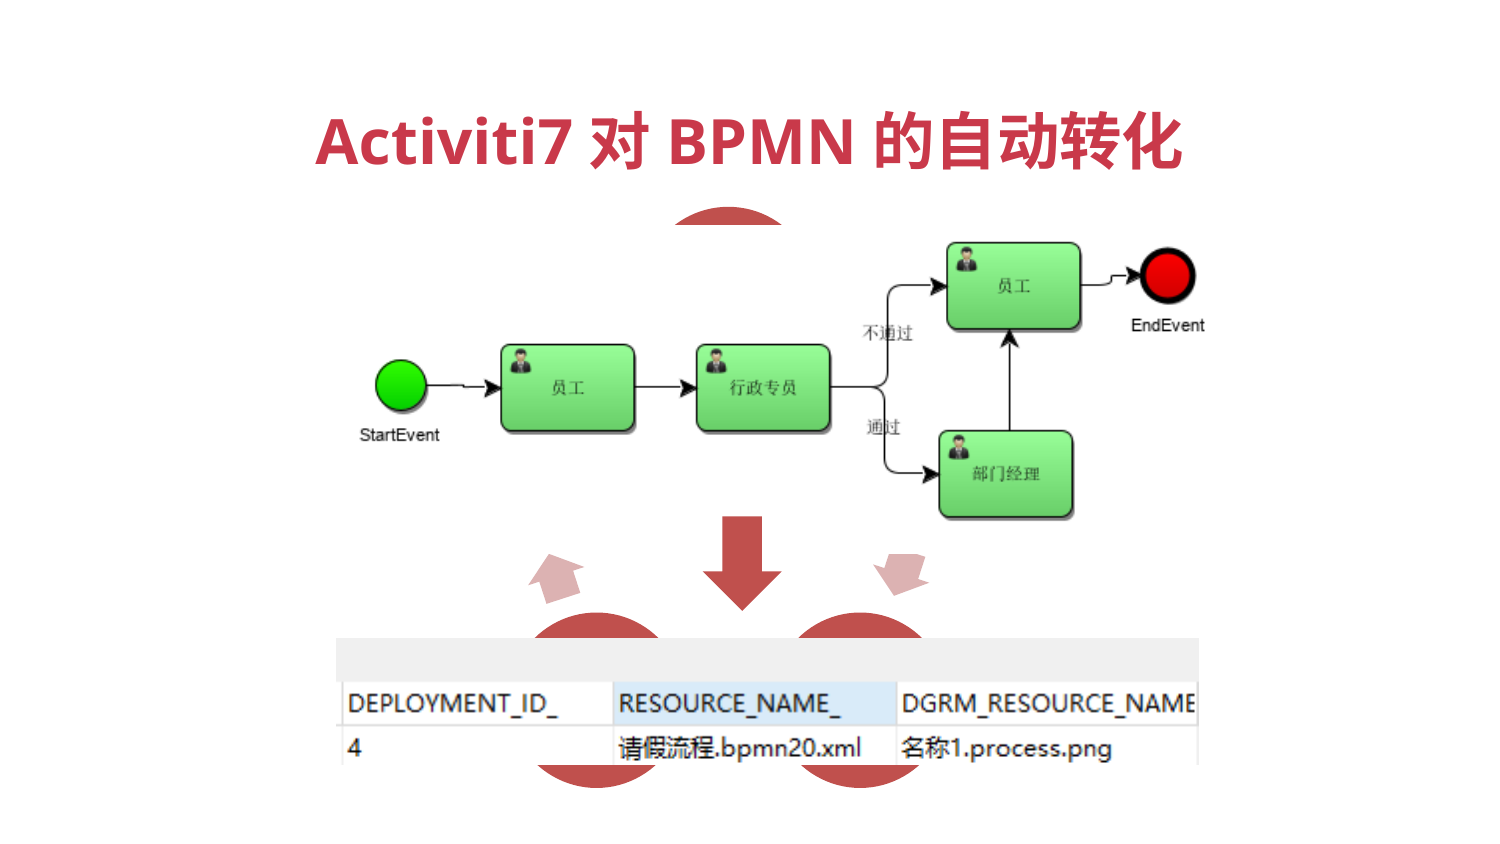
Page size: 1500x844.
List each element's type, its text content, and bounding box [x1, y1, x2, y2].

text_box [395, 765, 1061, 788]
picture [352, 225, 1211, 554]
text_box Activiti7对BPMN的自动转化 [300, 94, 1200, 185]
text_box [395, 554, 1061, 638]
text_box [395, 206, 1061, 225]
picture [336, 638, 1199, 765]
